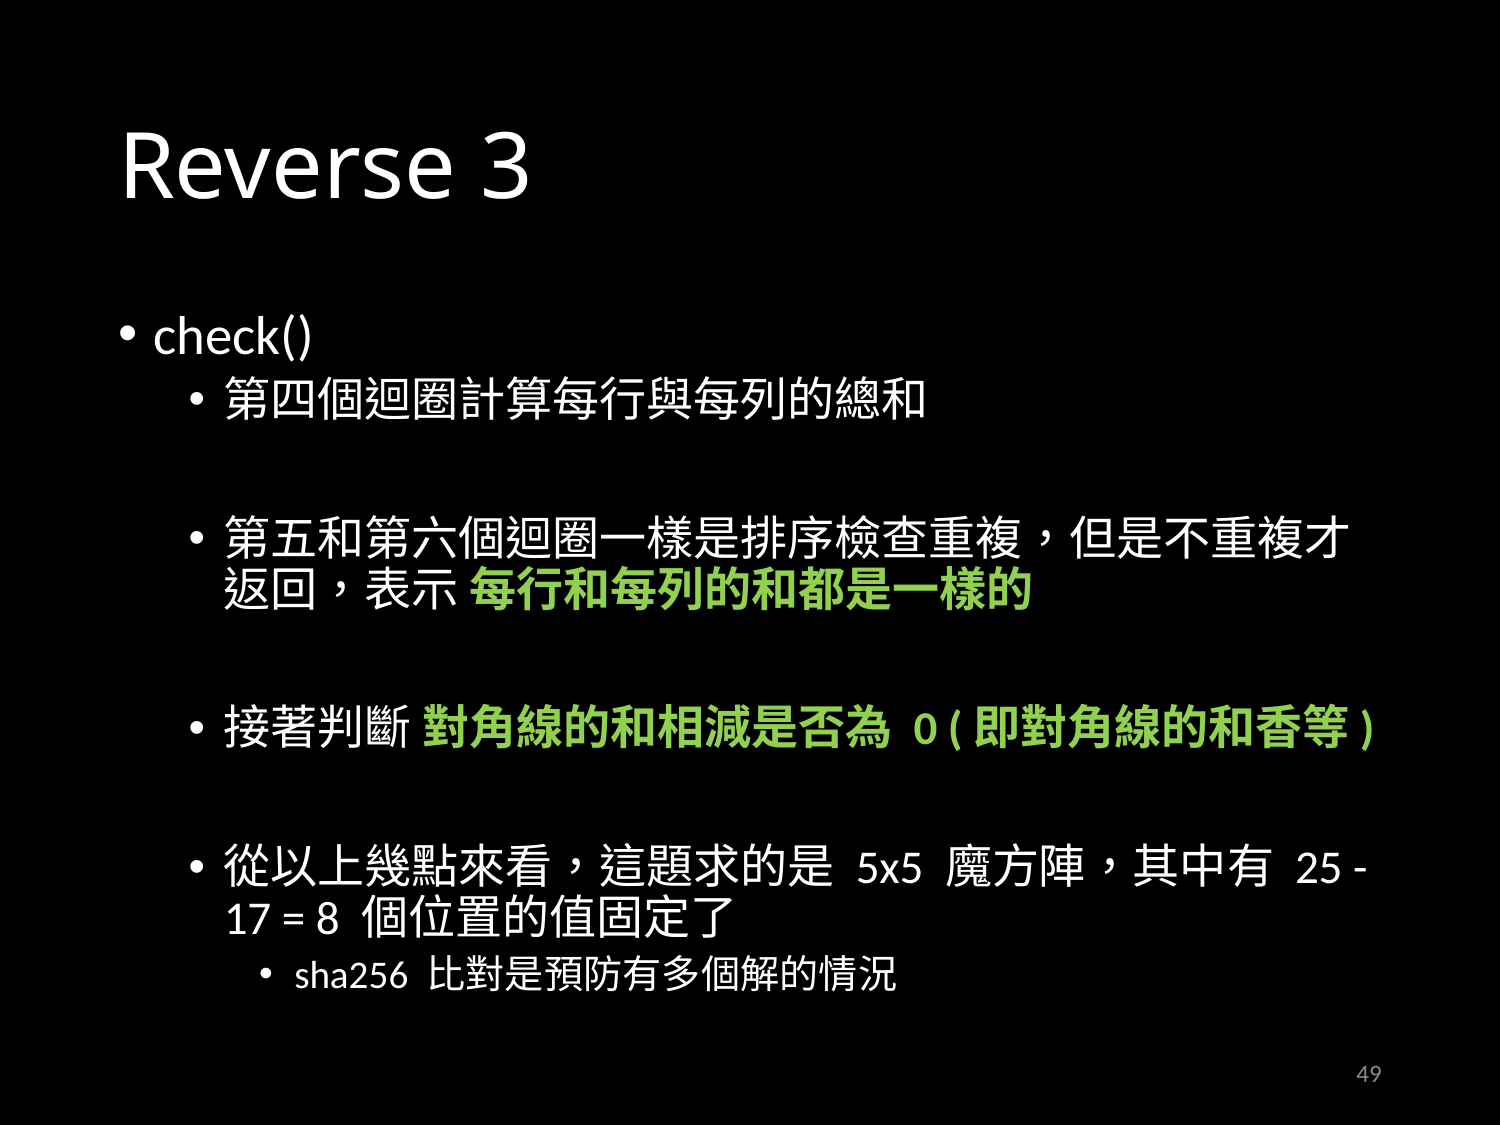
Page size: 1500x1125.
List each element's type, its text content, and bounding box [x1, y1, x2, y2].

slide_number 49 [1059, 1042, 1397, 1103]
title Reverse 3 [103, 59, 1397, 278]
list check() 第四個迴圈計算每行與每列的總和 第五和第六個迴圈一樣是排序檢查重複，但是不重複才返回，表示 每行和每列的和都是一樣的 接著判斷 對角線的和相減是否為 0 (即對角線的和香等) 從以上幾點來看，這題求的是 5x5 魔方陣，其中有 25 - 17 = 8 個位置的值固定了 sha256 比對是預防有多個解的情況 [103, 299, 1397, 1014]
